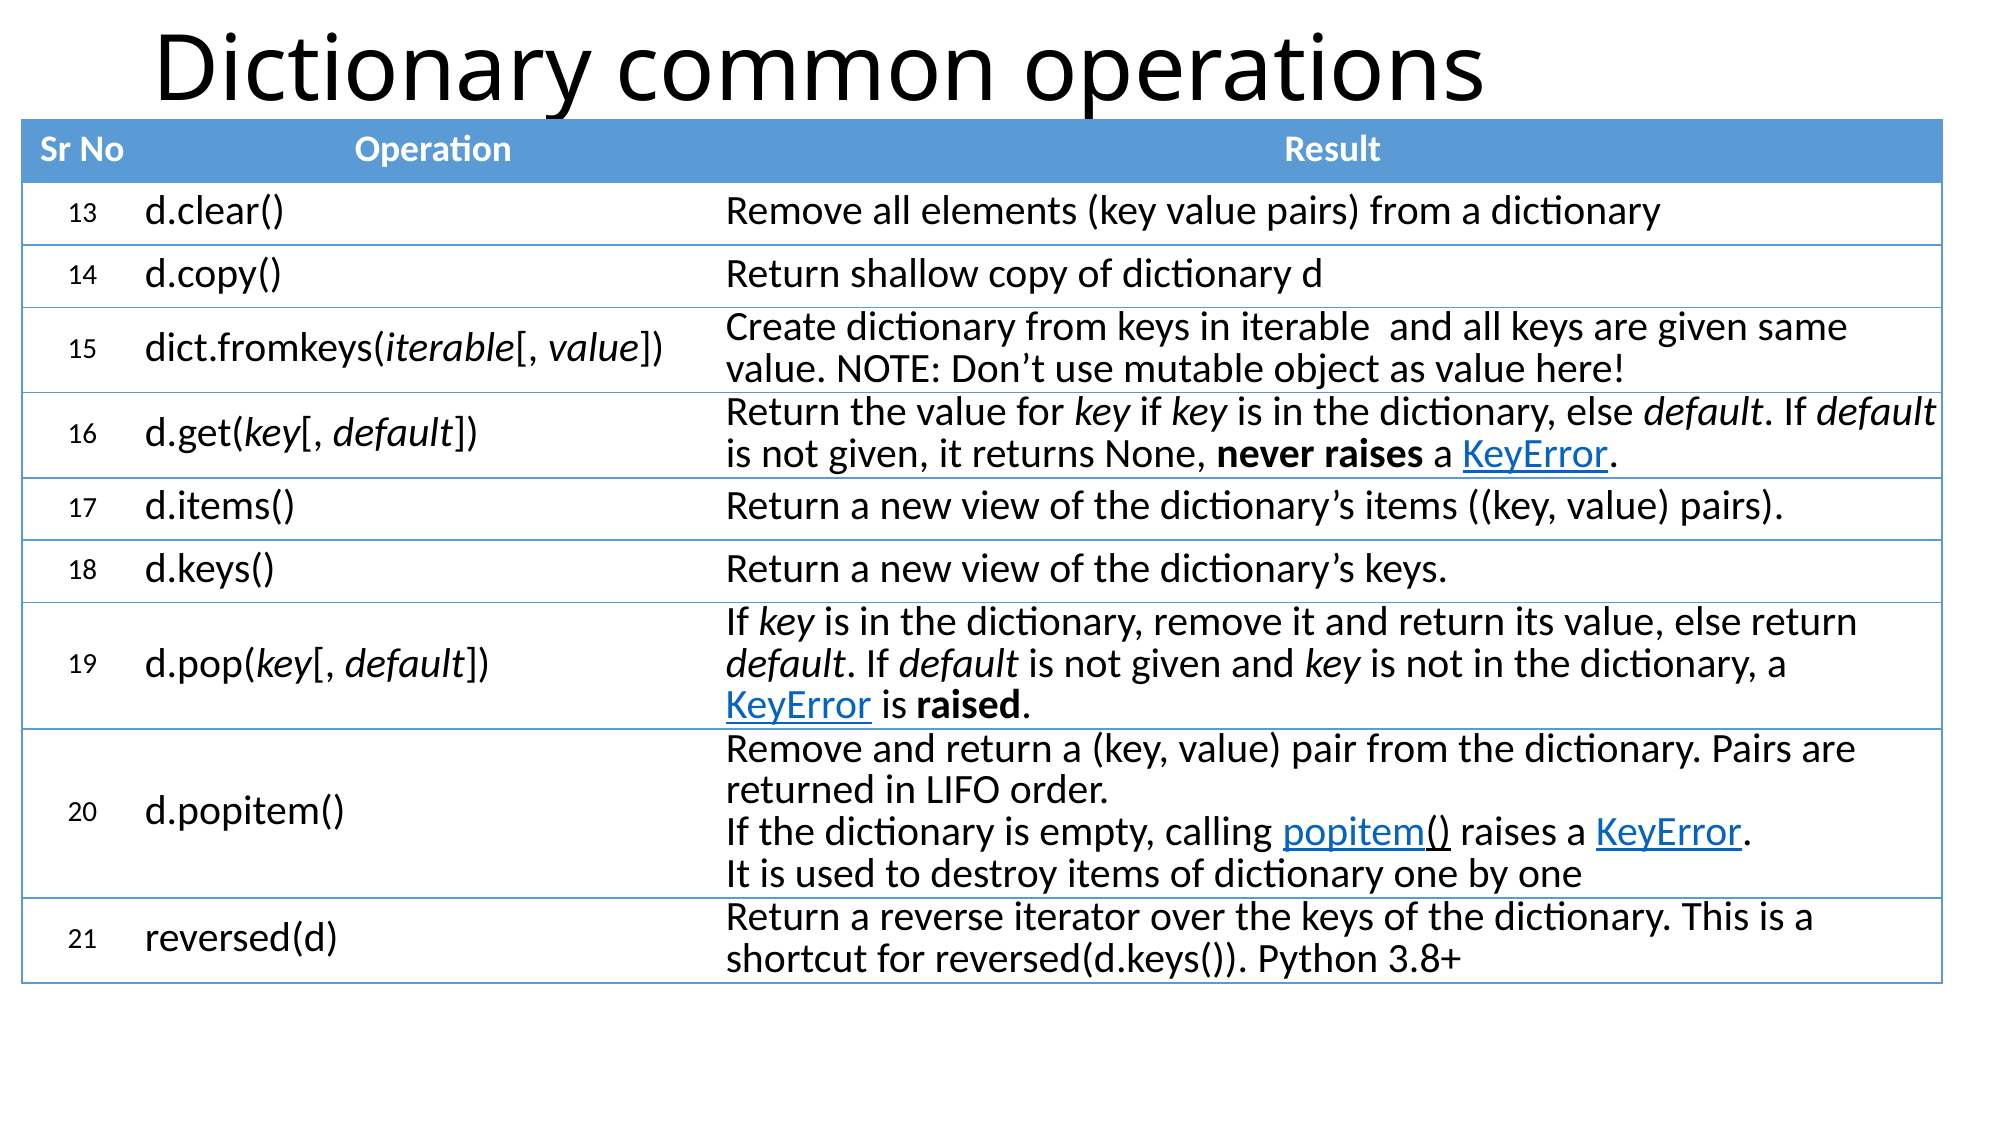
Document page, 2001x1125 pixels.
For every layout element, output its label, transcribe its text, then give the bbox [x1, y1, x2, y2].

table_cell 20 [23, 730, 143, 897]
table_cell d.copy() [143, 246, 724, 307]
table_cell Return a new view of the dictionary’s items ((key, value) pairs). [724, 479, 1941, 539]
table_cell 13 [23, 183, 143, 244]
table_cell 16 [23, 393, 143, 477]
table_header Result [724, 121, 1941, 182]
table_header Sr No [23, 121, 143, 182]
table_cell d.items() [143, 479, 724, 539]
table_cell 18 [23, 541, 143, 602]
table_cell 17 [23, 479, 143, 539]
text_box Dictionary common operations [137, 0, 1863, 119]
table_cell d.clear() [143, 183, 724, 244]
table_cell Return a reverse iterator over the keys of the dictionary. This is a shortcut for reversed(d.keys()). Python 3.8+ [724, 899, 1941, 982]
table_cell d.popitem() [143, 730, 724, 897]
table_cell Return a new view of the dictionary’s keys. [724, 541, 1941, 602]
table_cell Create dictionary from keys in iterable and all keys are given same value. NOTE: Don’t use mutable object as value here! [724, 308, 1941, 392]
table_cell 15 [23, 308, 143, 392]
table_cell Remove and return a (key, value) pair from the dictionary. Pairs are returned in LIFO order. If the dictionary is empty, calling popitem() raises a KeyError. It is used to destroy items of dictionary one by one [724, 730, 1941, 897]
table_cell d.pop(key[, default]) [143, 603, 724, 728]
table_cell If key is in the dictionary, remove it and return its value, else return default. If default is not given and key is not in the dictionary, a KeyError is raised. [724, 603, 1941, 728]
table_cell 14 [23, 246, 143, 307]
table_cell d.keys() [143, 541, 724, 602]
table_cell Remove all elements (key value pairs) from a dictionary [724, 183, 1941, 244]
table_cell dict.fromkeys(iterable[, value]) [143, 308, 724, 392]
table_cell 19 [23, 603, 143, 728]
table_cell reversed(d) [143, 899, 724, 982]
table_cell Return shallow copy of dictionary d [724, 246, 1941, 307]
table_cell 21 [23, 899, 143, 982]
table_header Operation [143, 121, 724, 182]
table_cell Return the value for key if key is in the dictionary, else default. If default is not given, it returns None, never raises a KeyError. [724, 393, 1941, 477]
table_cell d.get(key[, default]) [143, 393, 724, 477]
